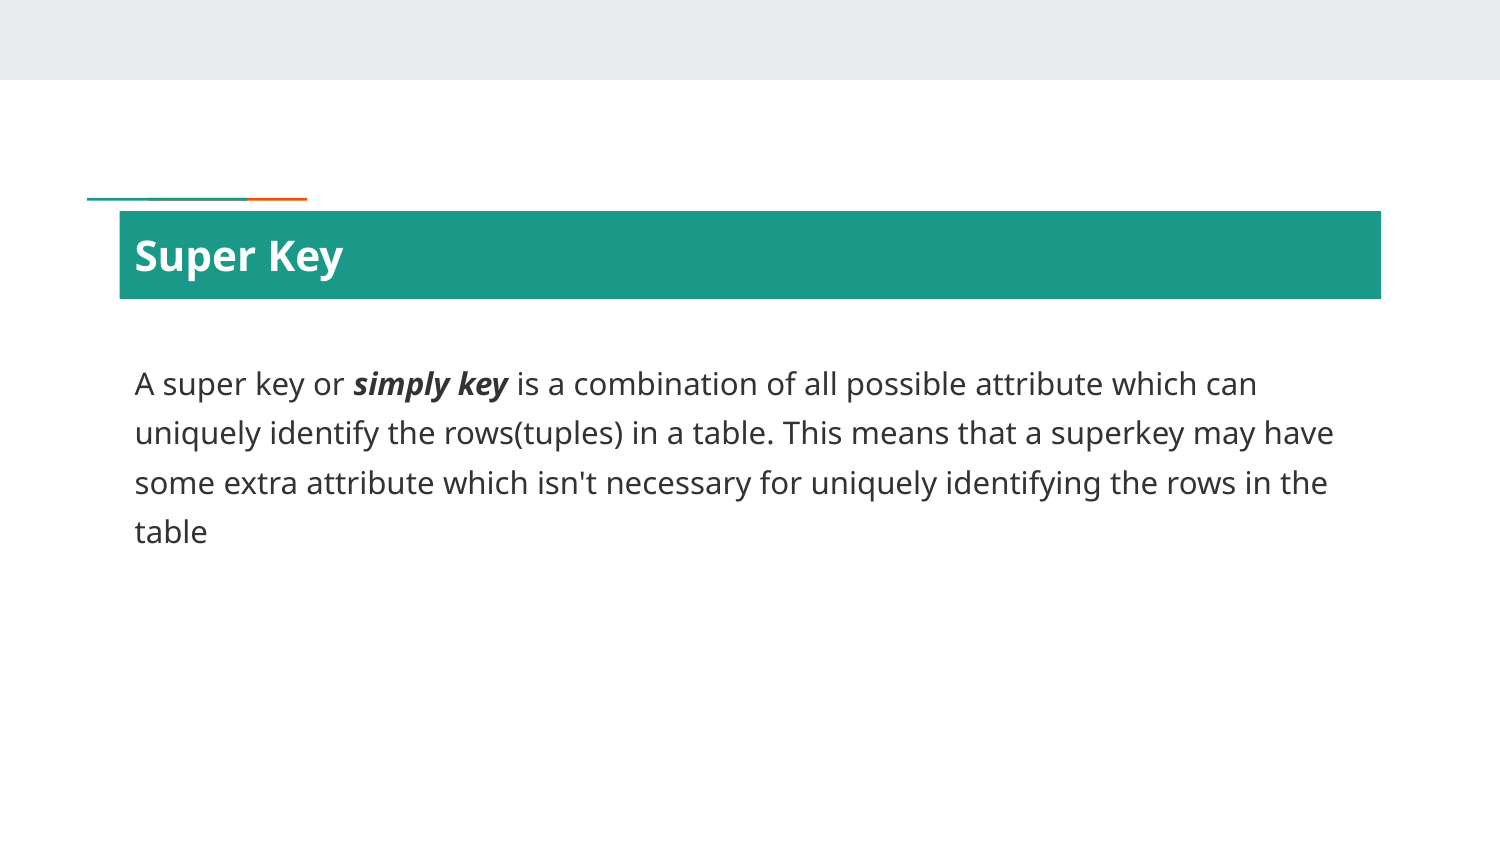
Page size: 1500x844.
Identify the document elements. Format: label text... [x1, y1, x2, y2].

title Super Key [119, 211, 1381, 299]
list A super key or simply key is a combination of all possible attribute which can uniquely identify the rows(tuples) in a table. This means that a superkey may have some extra attribute which isn't necessary for uniquely identifying the rows in the table [119, 341, 1381, 712]
